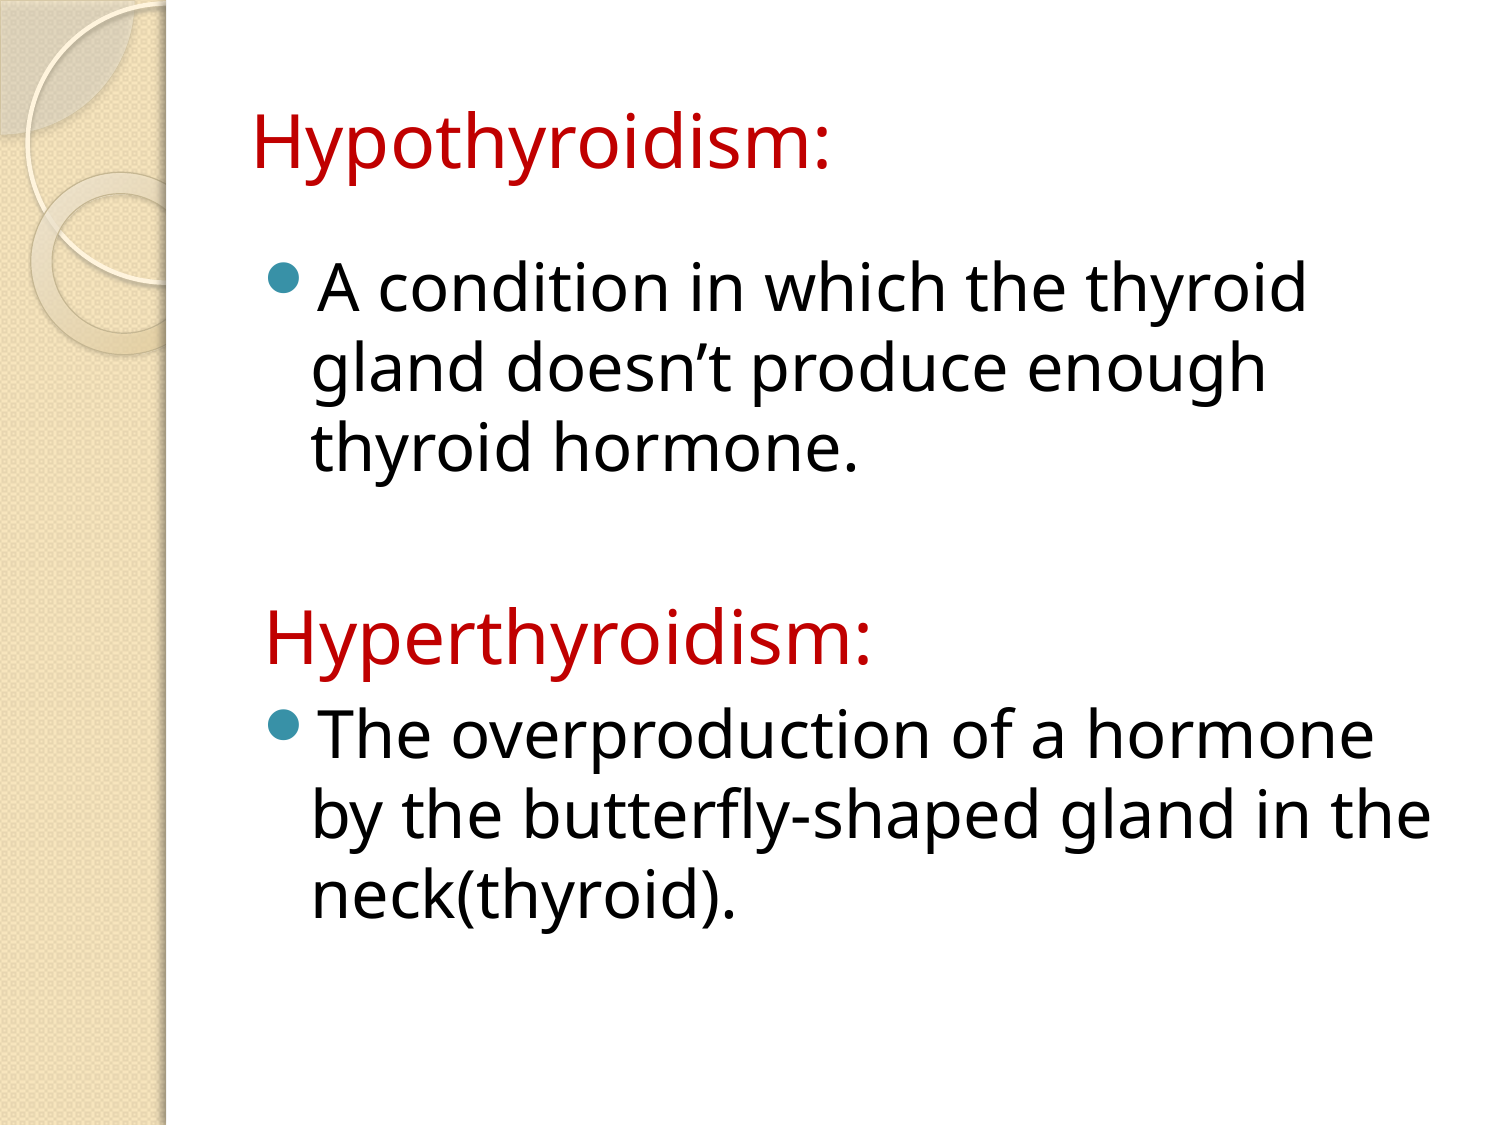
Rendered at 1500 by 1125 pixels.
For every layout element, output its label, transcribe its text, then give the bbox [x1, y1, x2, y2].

title Hypothyroidism: [235, 45, 1466, 233]
list A condition in which the thyroid gland doesn’t produce enough thyroid hormone. Hyperthyroidism: The overproduction of a hormone by the butterfly-shaped gland in the neck(thyroid). [235, 237, 1466, 1025]
